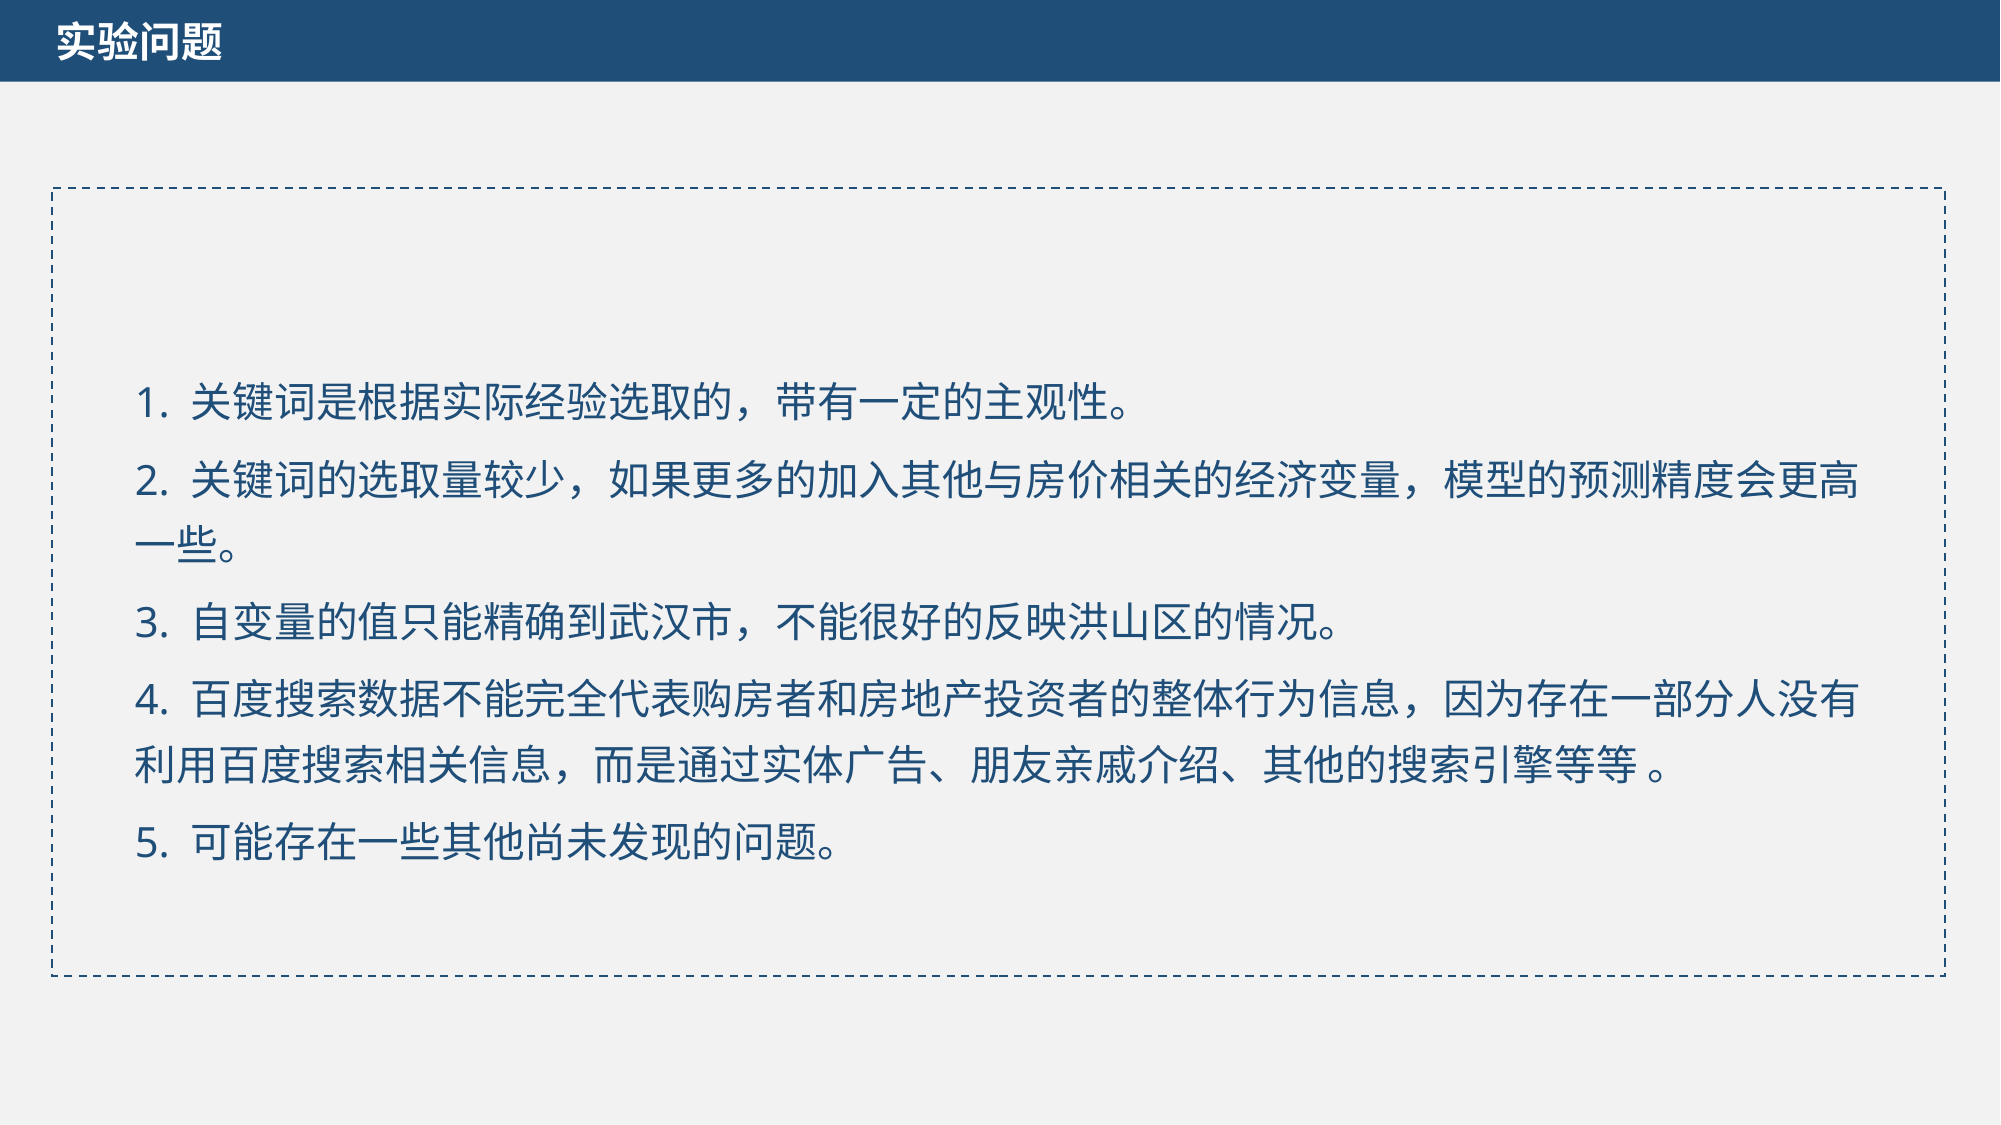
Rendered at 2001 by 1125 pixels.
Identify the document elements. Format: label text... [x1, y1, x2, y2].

list 实验问题 [21, 13, 1982, 64]
text_box [51, 187, 1946, 977]
text_box 1. 关键词是根据实际经验选取的，带有一定的主观性。 2. 关键词的选取量较少，如果更多的加入其他与房价相关的经济变量，模型的预测精度会更高一些。 3. 自变量的值只能精确到武汉市，不能很好的反映洪山区的情况。 4. 百度搜索数据不能完全代表购房者和房地产投资者的整体行为信息，因为存在一部分人没有利用百度搜索相关信息，而是通过实体广告、朋友亲戚介绍、其他的搜索引擎等等 。 5. 可能存在一些其他尚未发现的问题。 [120, 353, 1884, 874]
